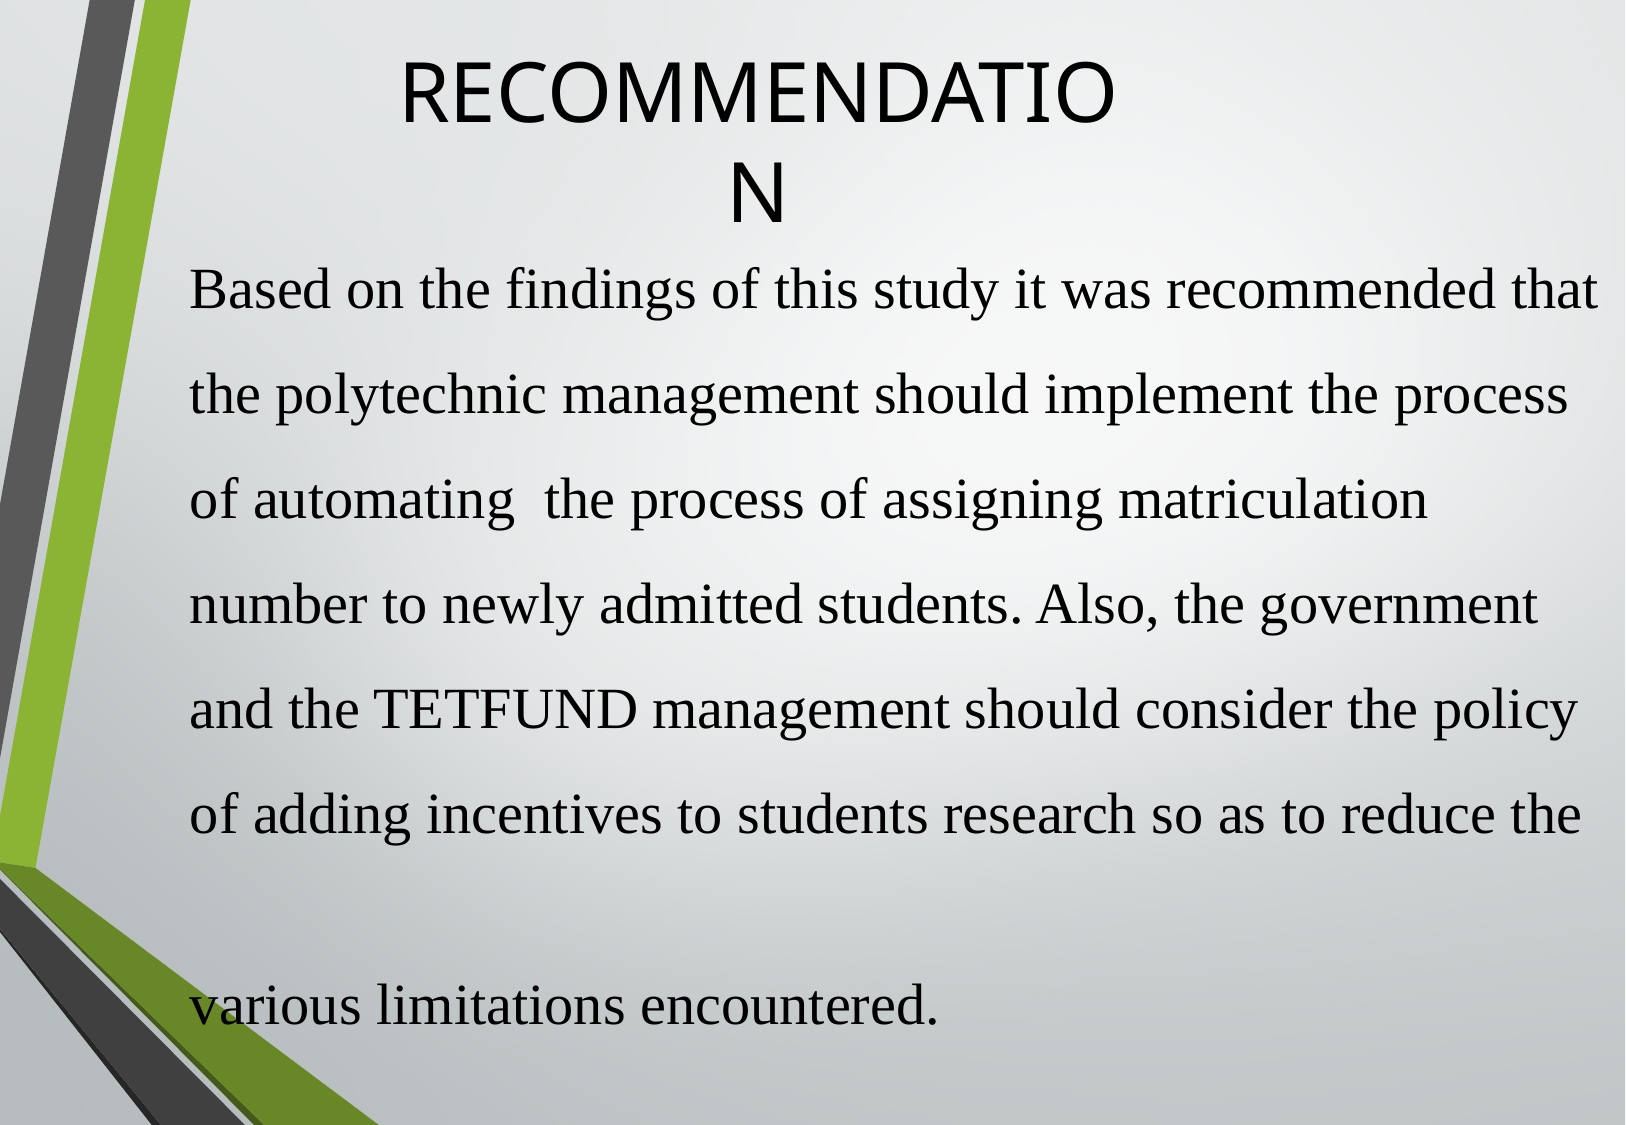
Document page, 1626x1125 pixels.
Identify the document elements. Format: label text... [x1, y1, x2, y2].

title RECOMMENDATION [354, 45, 1163, 212]
list Based on the findings of this study it was recommended that the polytechnic management should implement the process of automating the process of assigning matriculation number to newly admitted students. Also, the government and the TETFUND management should consider the policy of adding incentives to students research so as to reduce the various limitations encountered. [174, 212, 1625, 1050]
